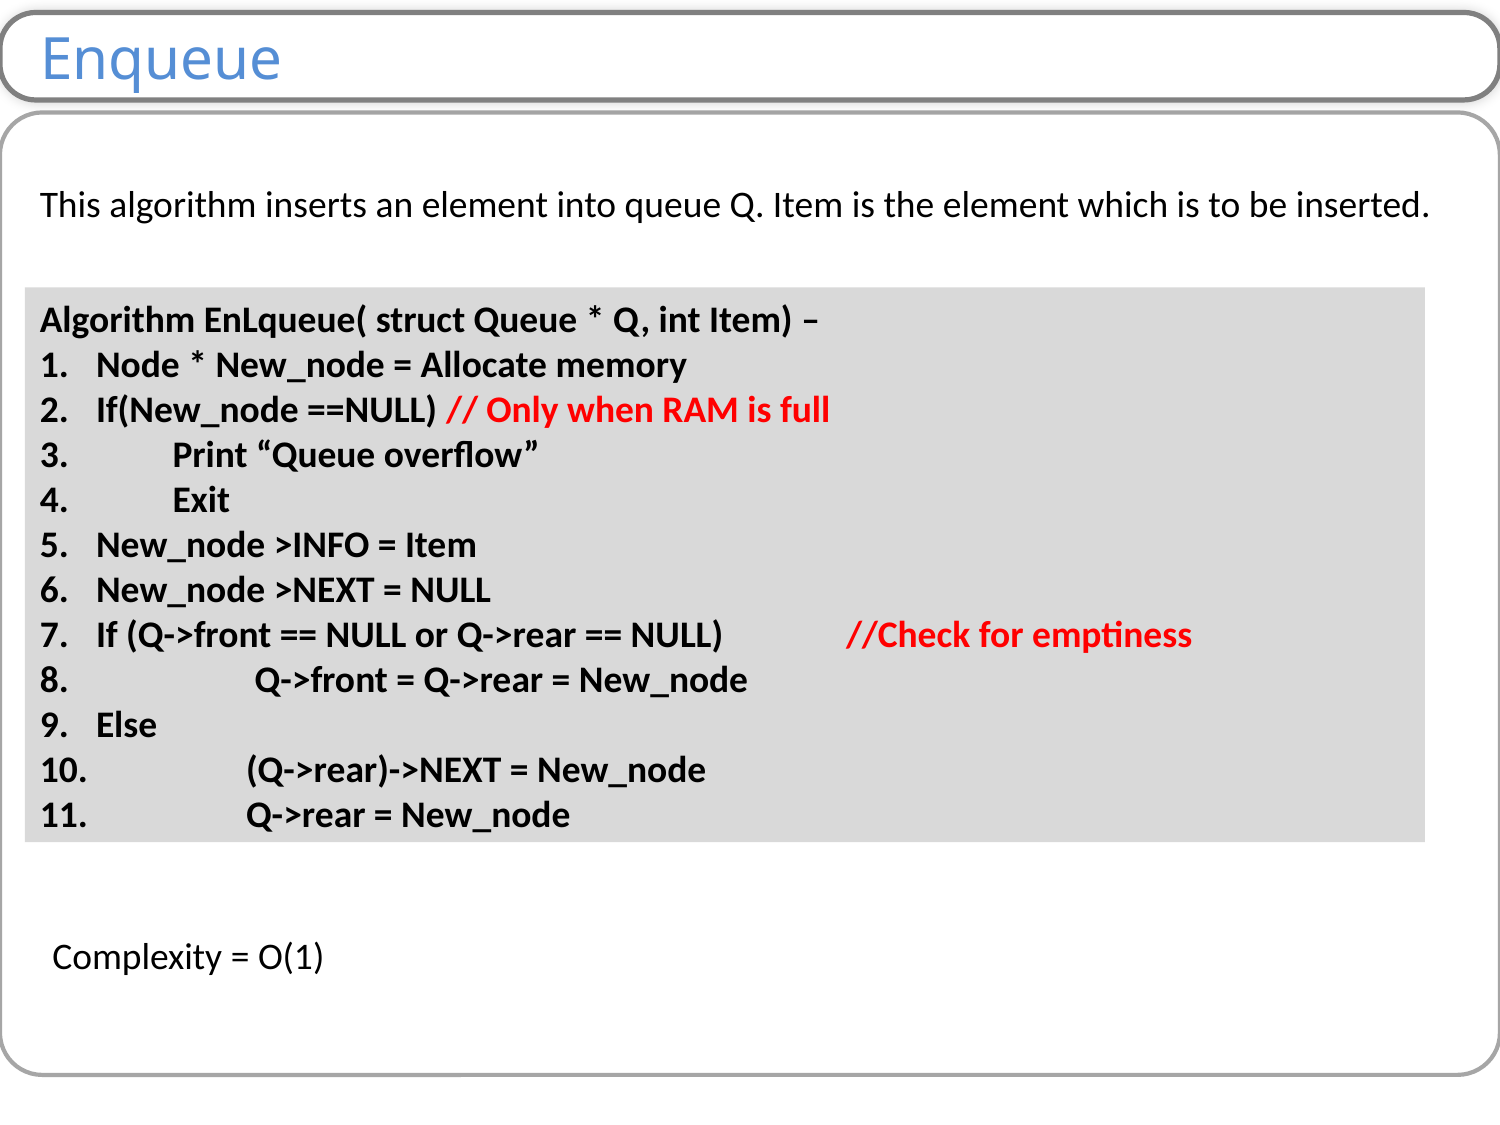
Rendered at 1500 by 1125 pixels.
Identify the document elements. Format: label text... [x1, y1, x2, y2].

text_box [0, 111, 1500, 1078]
text_box Enqueue [0, 10, 1500, 103]
text_box Complexity = O(1) [37, 924, 1400, 985]
text_box This algorithm inserts an element into queue Q. Item is the element which is to be inserted. [24, 149, 1475, 390]
text_box Algorithm EnLqueue( struct Queue * Q, int Item) – Node * New_node = Allocate memory If(New_node ==NULL) // Only when RAM is full Print “Queue overflow” Exit New_node >INFO = Item New_node >NEXT = NULL If (Q->front == NULL or Q->rear == NULL) //Check for emptiness Q->front = Q->rear = New_node Else (Q->rear)->NEXT = New_node Q->rear = New_node [24, 287, 1425, 843]
